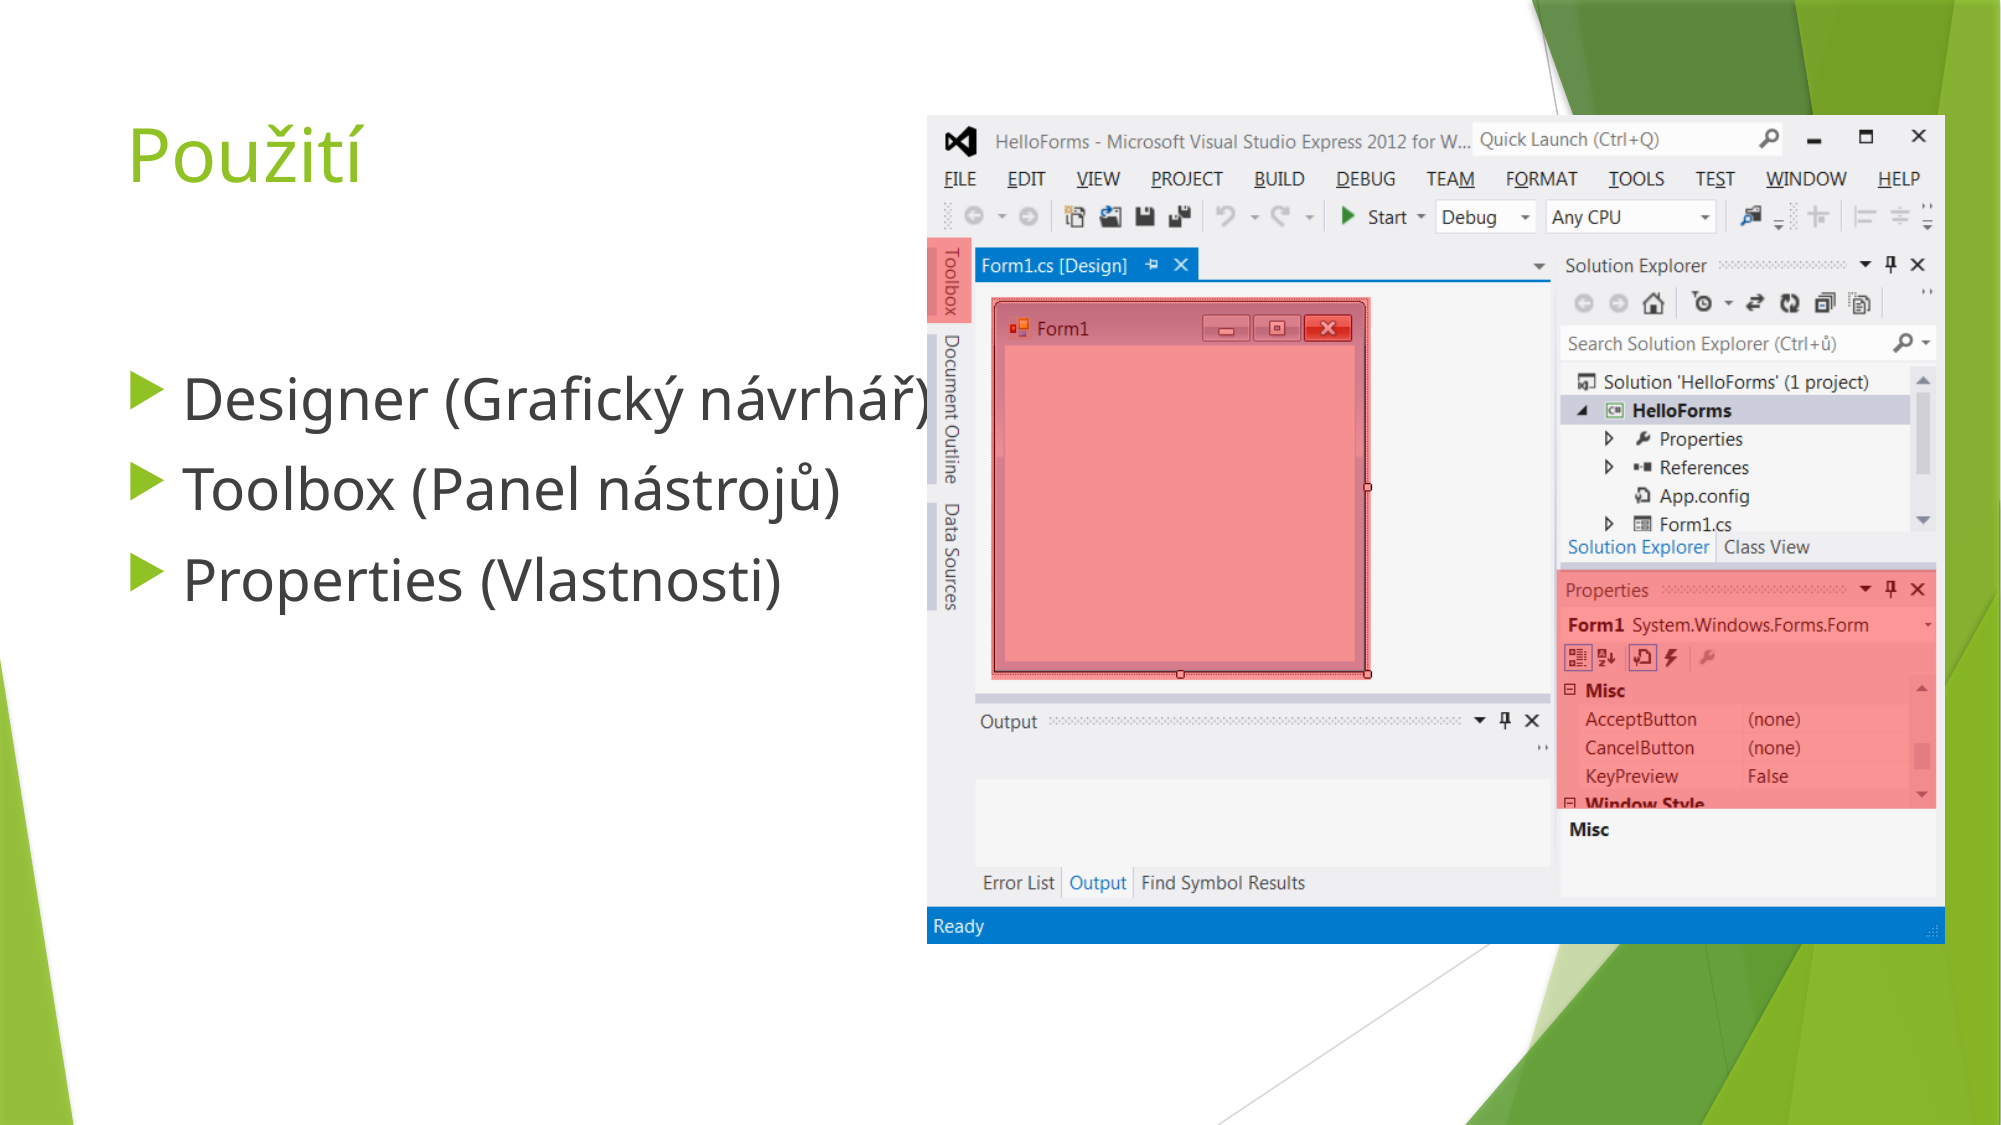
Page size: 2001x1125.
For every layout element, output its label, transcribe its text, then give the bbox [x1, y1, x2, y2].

picture [927, 114, 1946, 945]
title Použití [111, 99, 1522, 317]
list Designer (Grafický návrhář) Toolbox (Panel nástrojů) Properties (Vlastnosti) [111, 354, 1522, 992]
